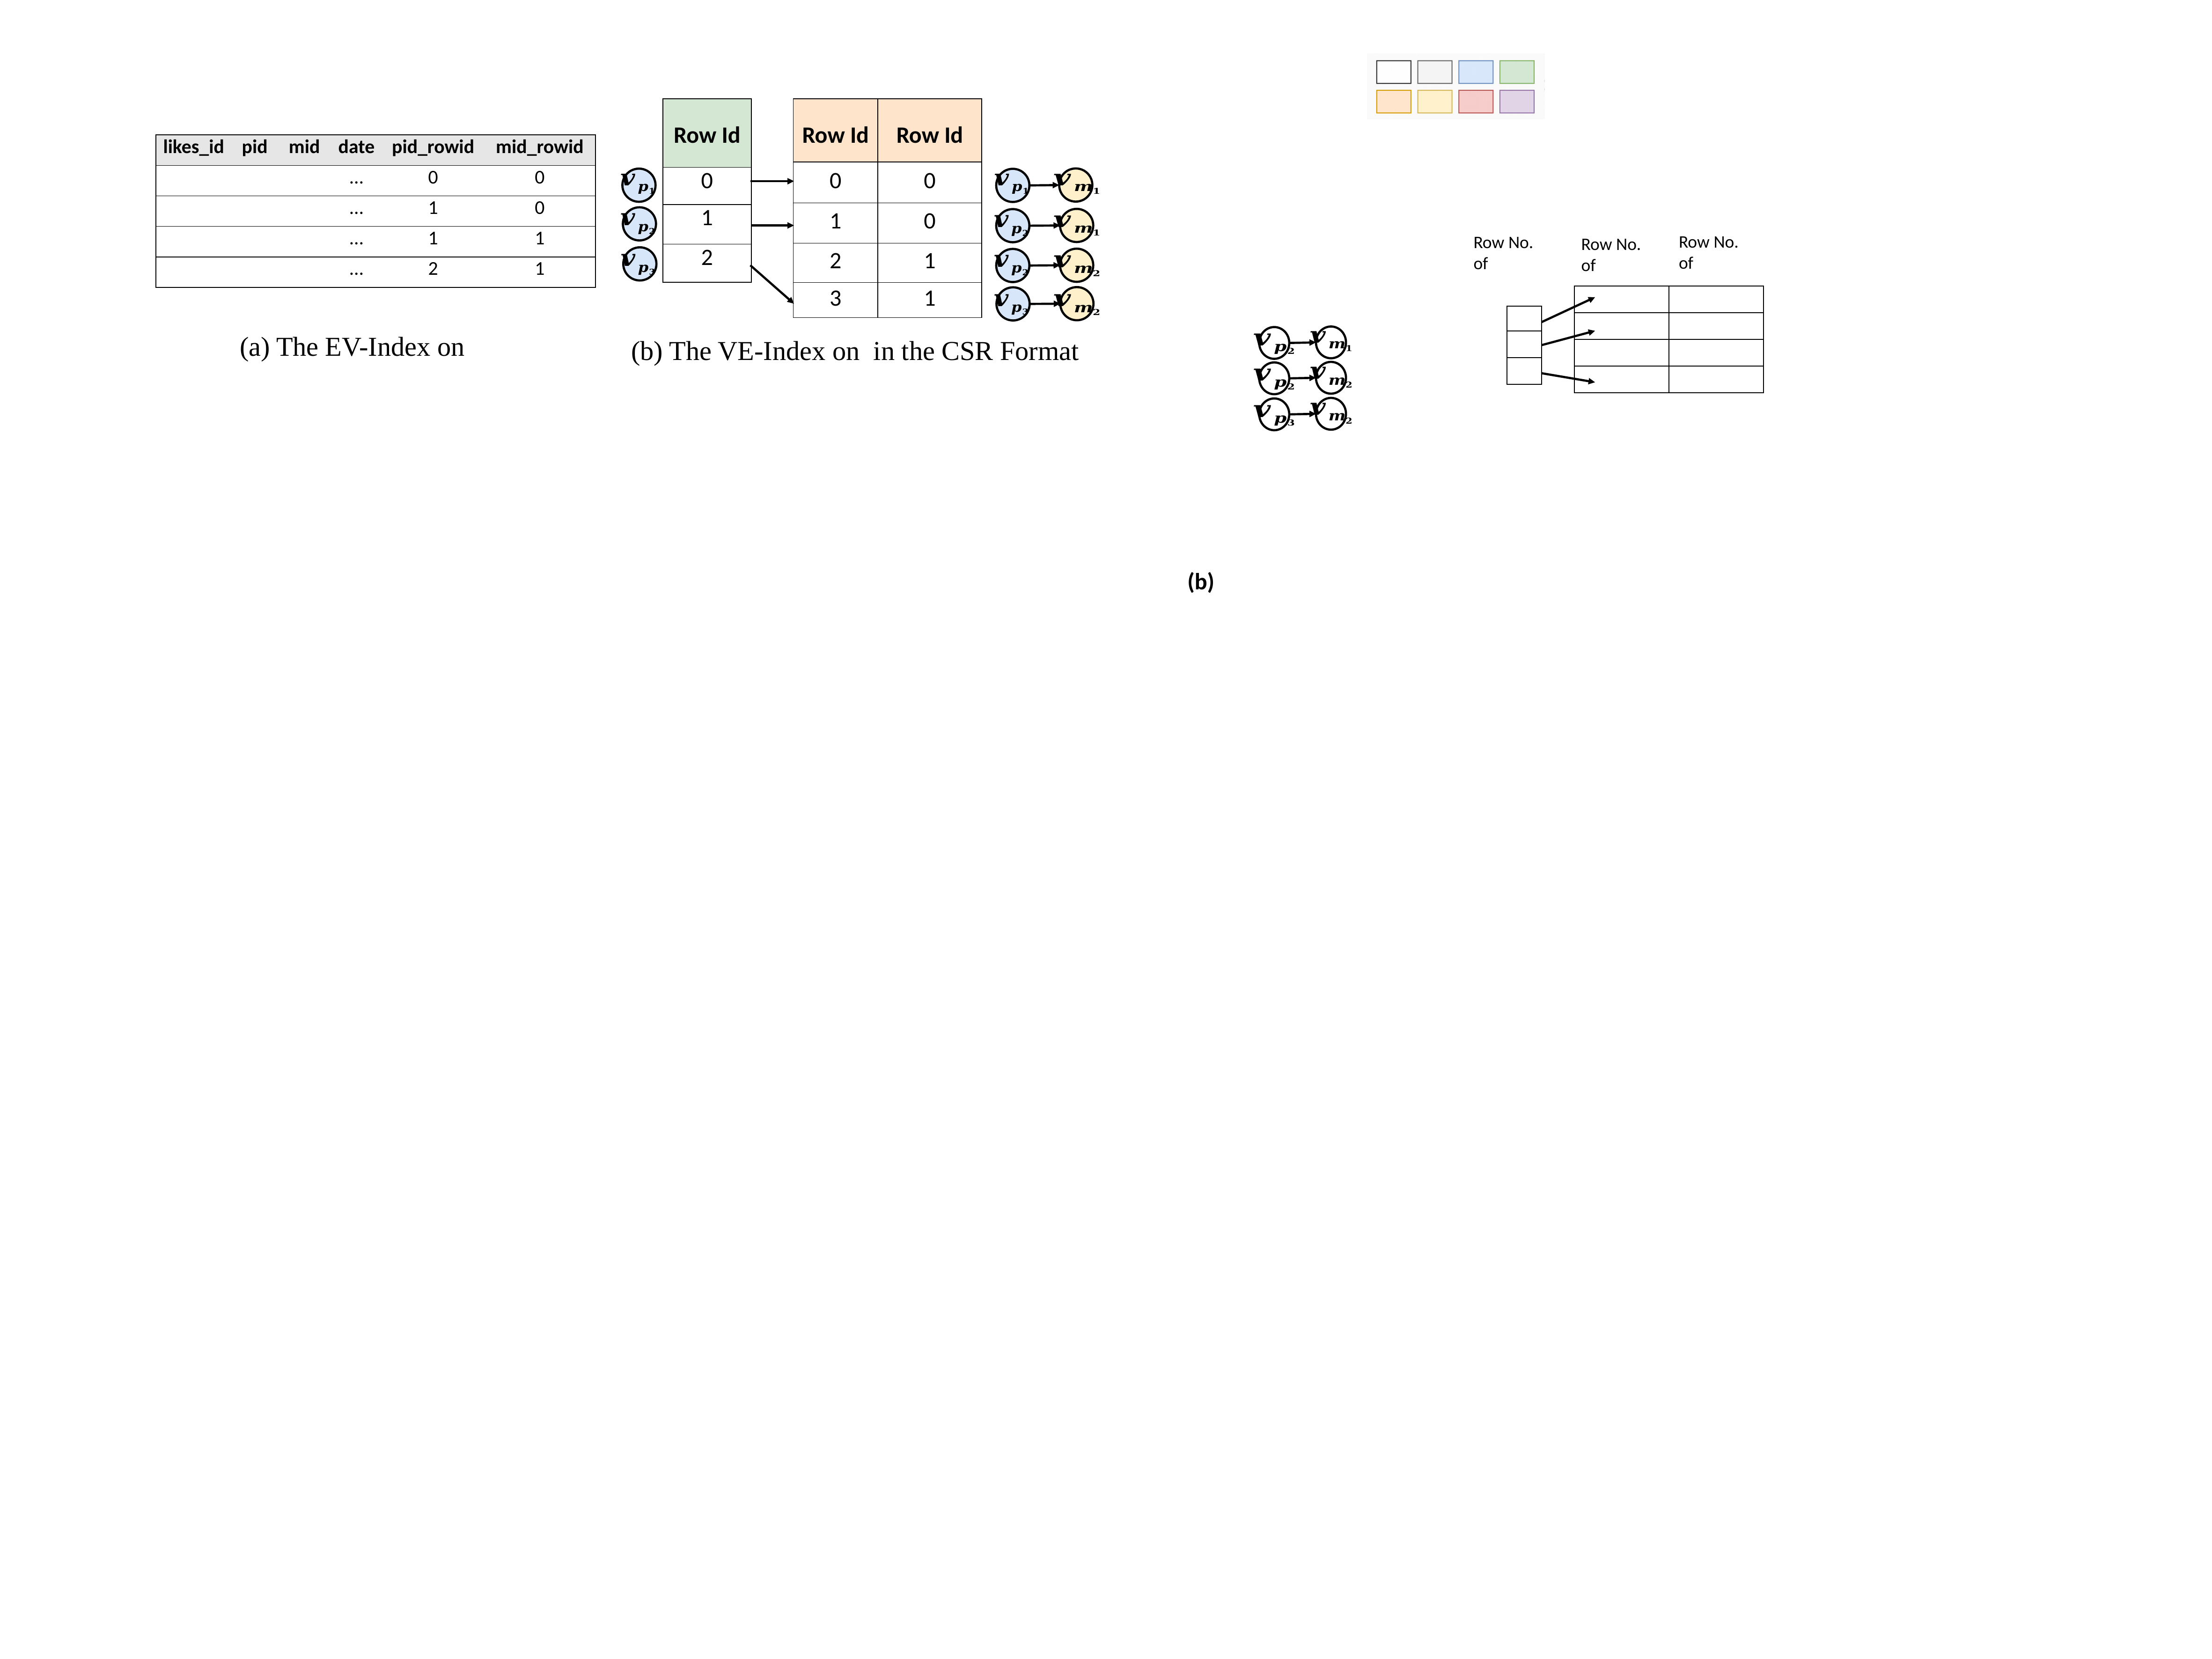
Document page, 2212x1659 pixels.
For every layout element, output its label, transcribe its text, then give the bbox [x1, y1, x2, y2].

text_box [1310, 395, 1352, 430]
text_box [622, 168, 656, 203]
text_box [1253, 325, 1296, 359]
text_box [996, 286, 1030, 321]
text_box [1059, 208, 1094, 243]
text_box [750, 265, 794, 304]
picture [1367, 53, 1545, 119]
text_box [1253, 360, 1296, 395]
text_box [995, 208, 1030, 243]
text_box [1542, 297, 1595, 323]
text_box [1253, 396, 1296, 431]
text_box [622, 206, 657, 241]
text_box [995, 168, 1030, 203]
text_box [1058, 168, 1093, 202]
text_box [1060, 286, 1094, 321]
text_box [1059, 248, 1094, 283]
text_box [1310, 359, 1352, 394]
text_box (b) [1180, 563, 1224, 598]
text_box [1310, 323, 1352, 359]
text_box [623, 247, 657, 281]
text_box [1542, 330, 1595, 348]
text_box [995, 248, 1030, 283]
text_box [1542, 373, 1595, 382]
